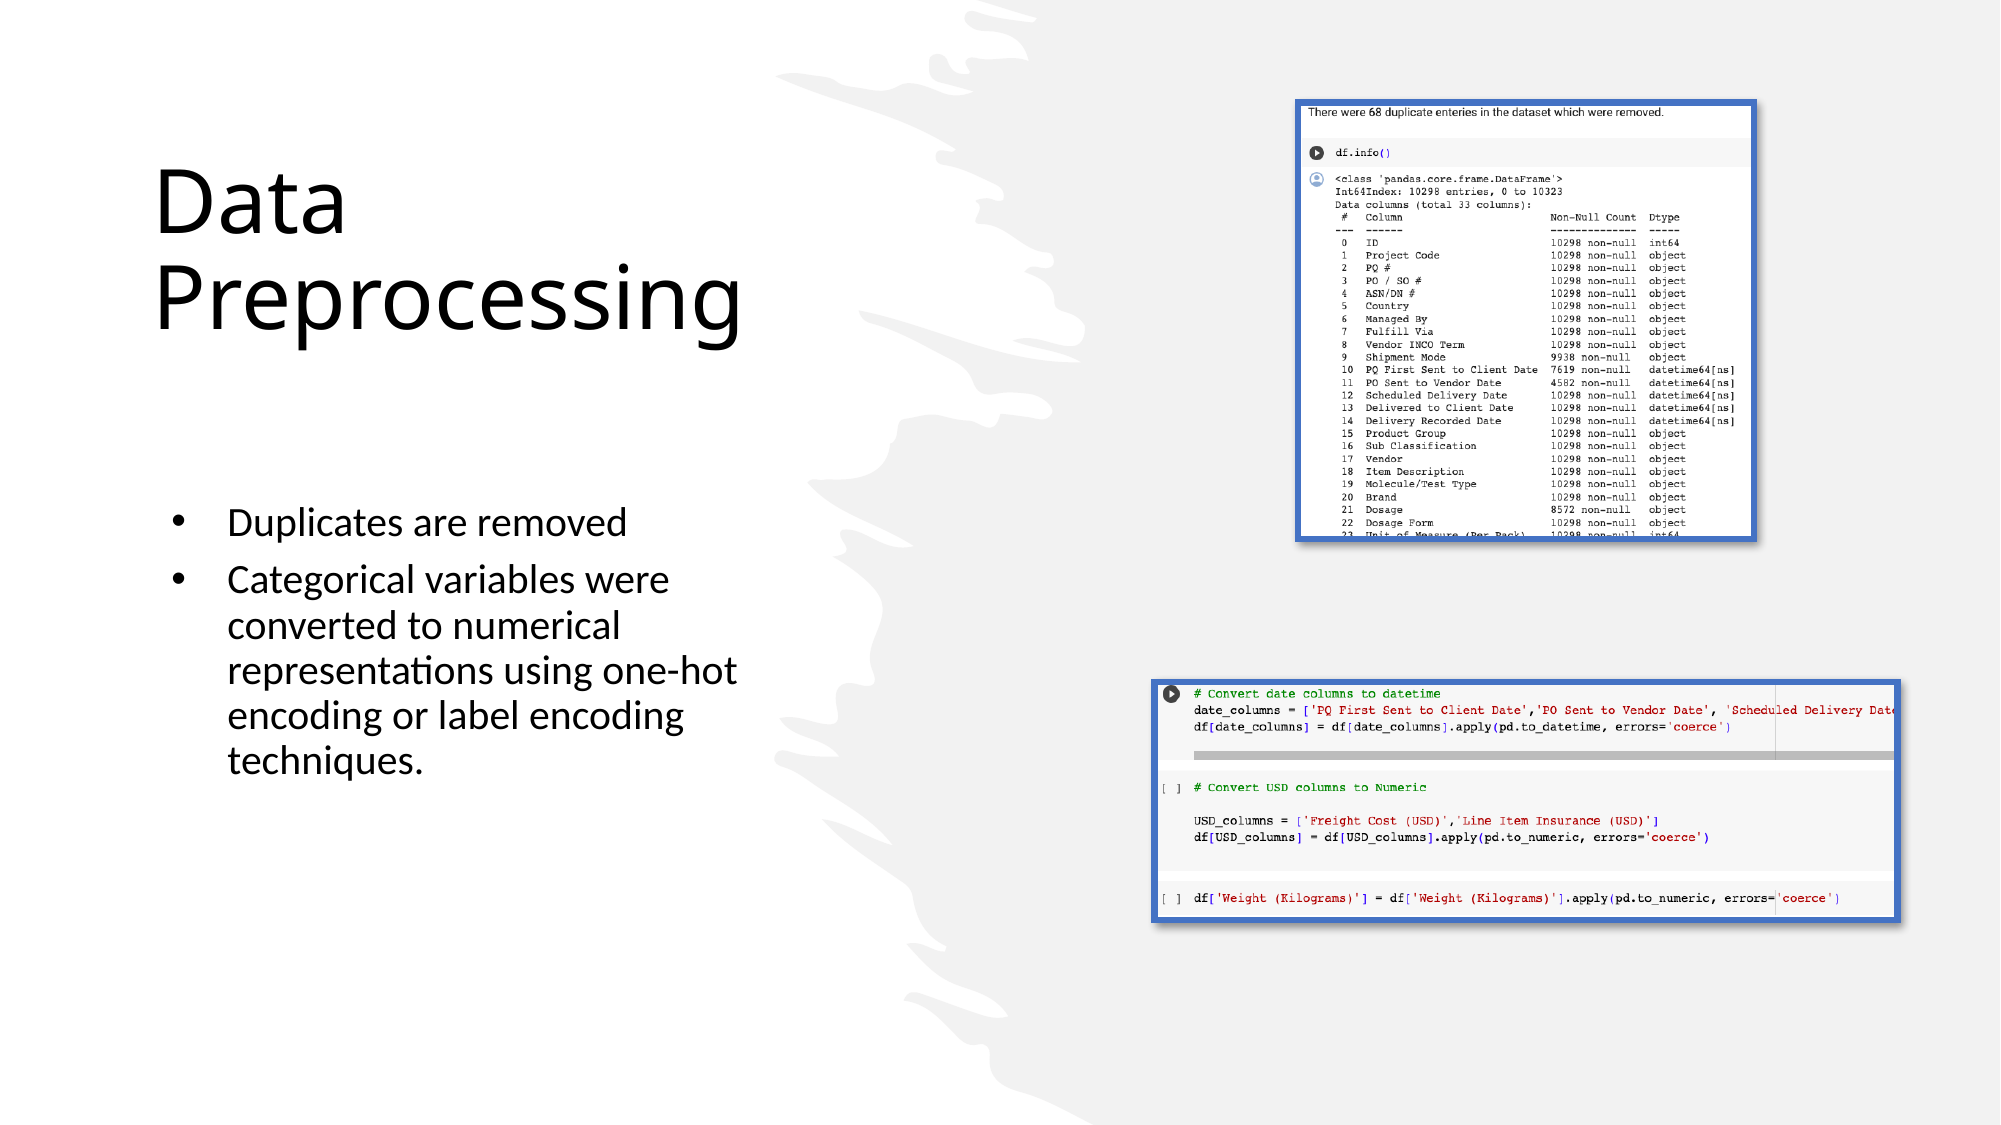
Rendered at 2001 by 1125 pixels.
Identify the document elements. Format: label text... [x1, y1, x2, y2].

picture [1157, 684, 1895, 918]
text_box [775, 0, 2000, 1125]
text_box [0, 0, 1091, 1125]
list Duplicates are removed Categorical variables were converted to numerical representations using one-hot encoding or label encoding techniques. [137, 430, 776, 1014]
picture [1301, 105, 1751, 537]
title Data Preprocessing [137, 105, 776, 401]
